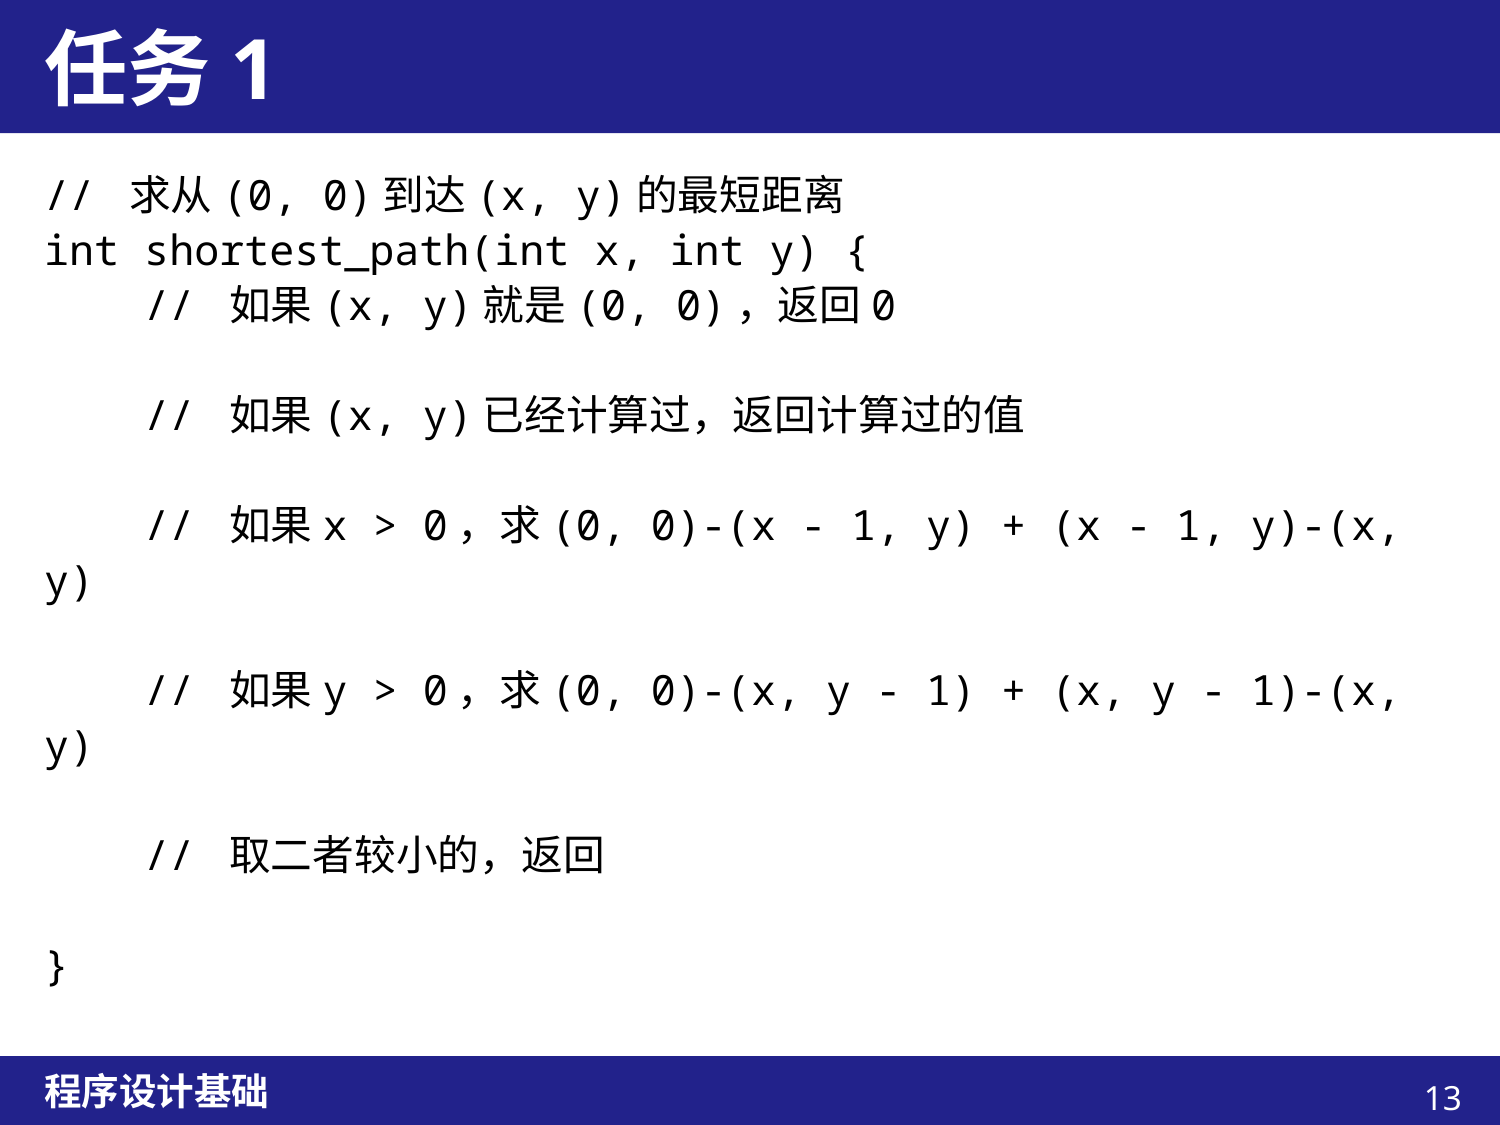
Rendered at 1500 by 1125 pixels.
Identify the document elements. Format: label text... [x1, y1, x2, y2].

title 任务1 [29, 0, 1469, 134]
list // 求从(0, 0)到达(x, y)的最短距离 int shortest_path(int x, int y) { // 如果(x, y)就是(0, 0)，返回0 // 如果(x, y)已经计算过，返回计算过的值 // 如果x > 0，求(0, 0)-(x - 1, y) + (x - 1, y)-(x, y) // 如果y > 0，求(0, 0)-(x, y - 1) + (x, y - 1)-(x, y) // 取二者较小的，返回 } [29, 156, 1469, 1034]
